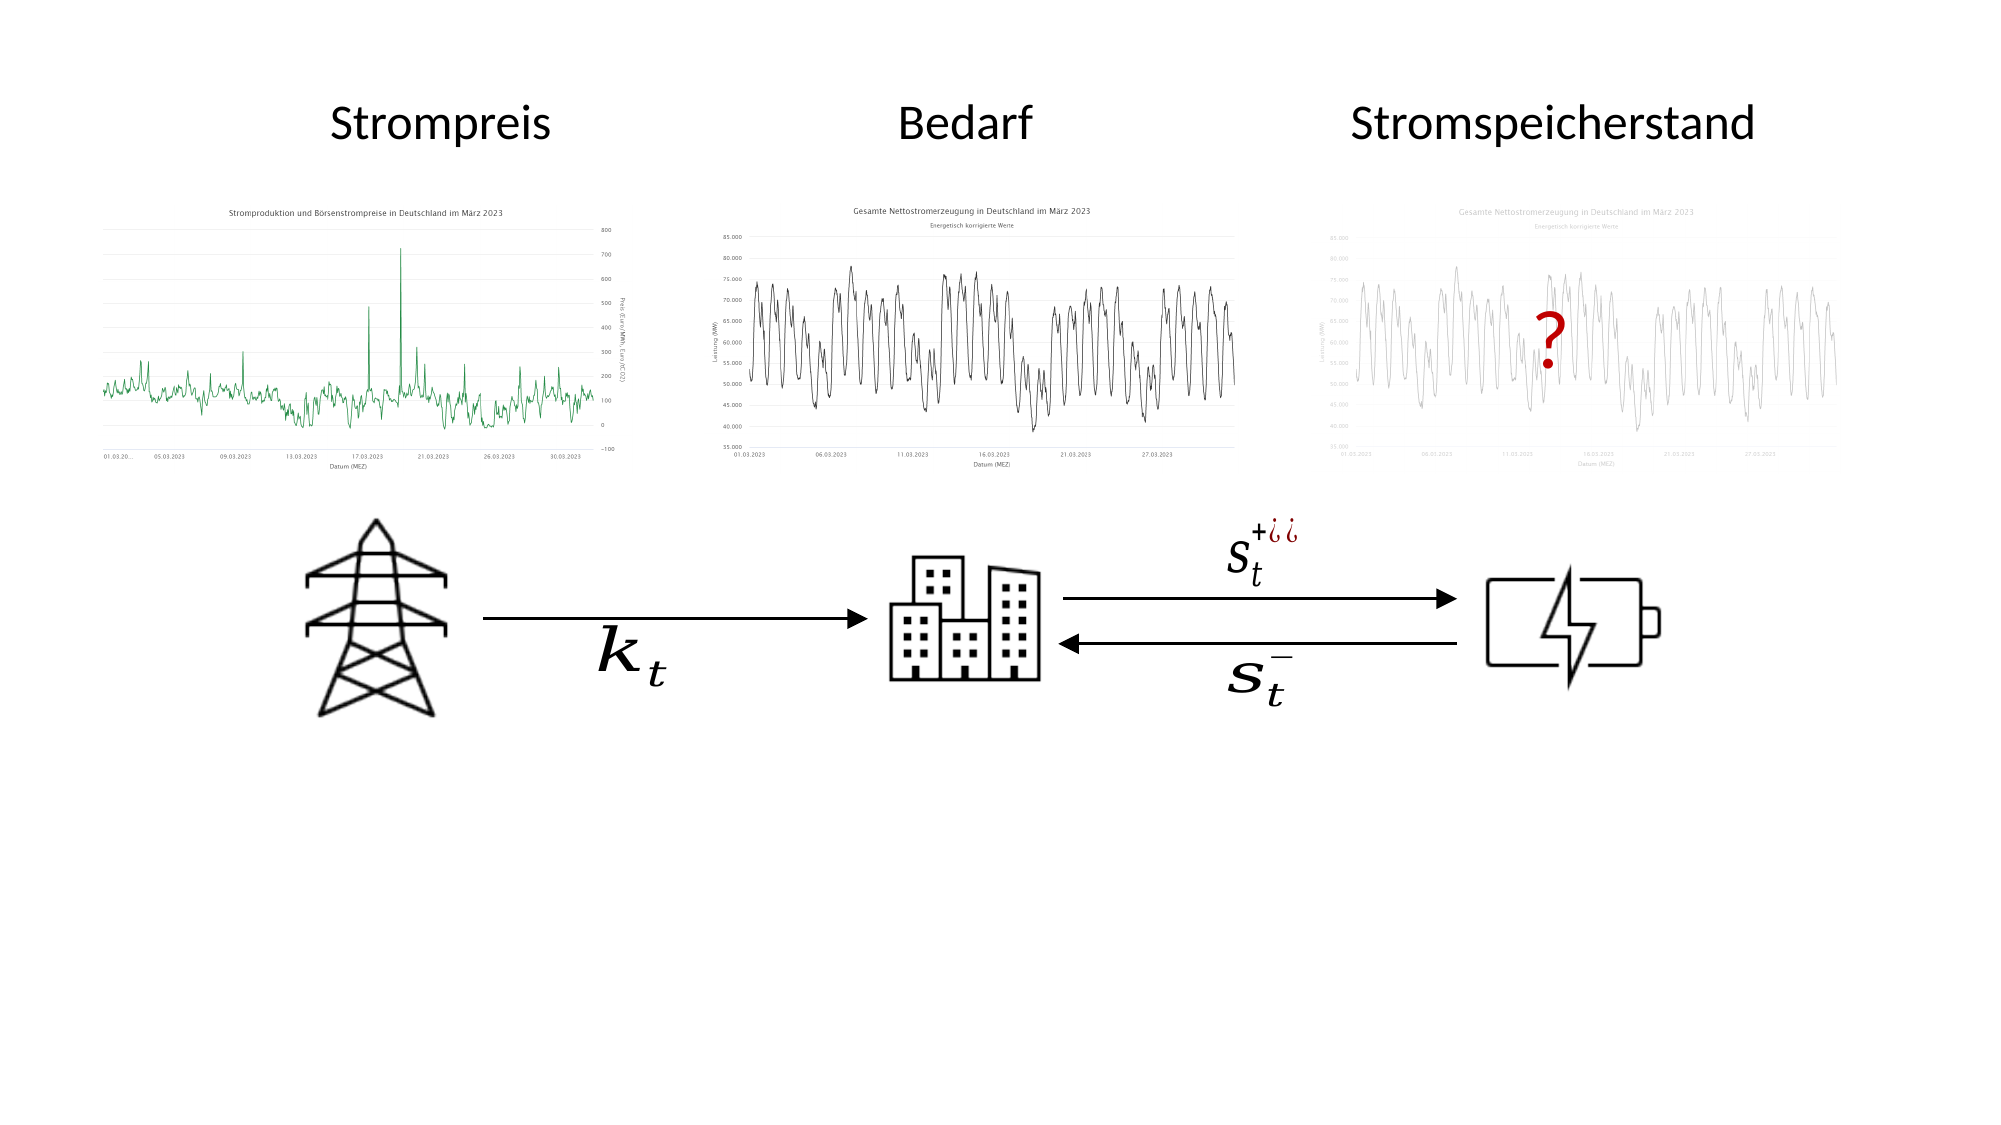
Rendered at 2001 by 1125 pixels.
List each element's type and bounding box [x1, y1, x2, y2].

text_box [98, 92, 1890, 725]
